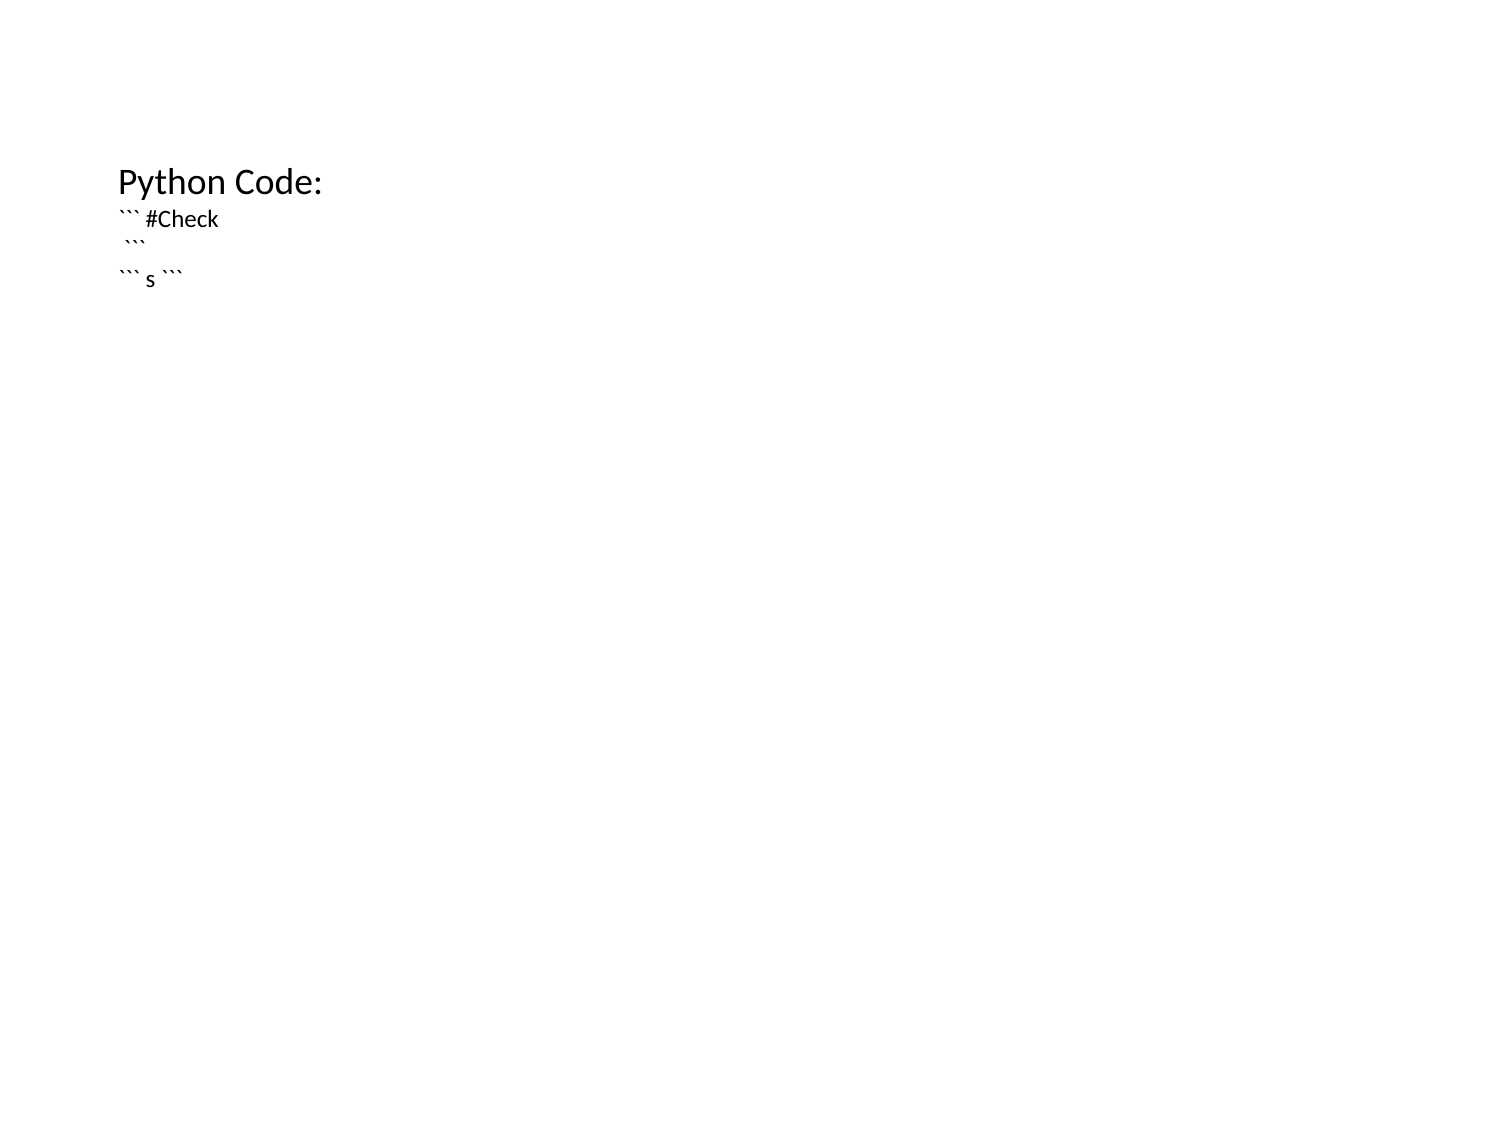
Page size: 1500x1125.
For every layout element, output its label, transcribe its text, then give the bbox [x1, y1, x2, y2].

text_box Python Code: ``` #Check ``` ``` s ``` [103, 149, 347, 330]
